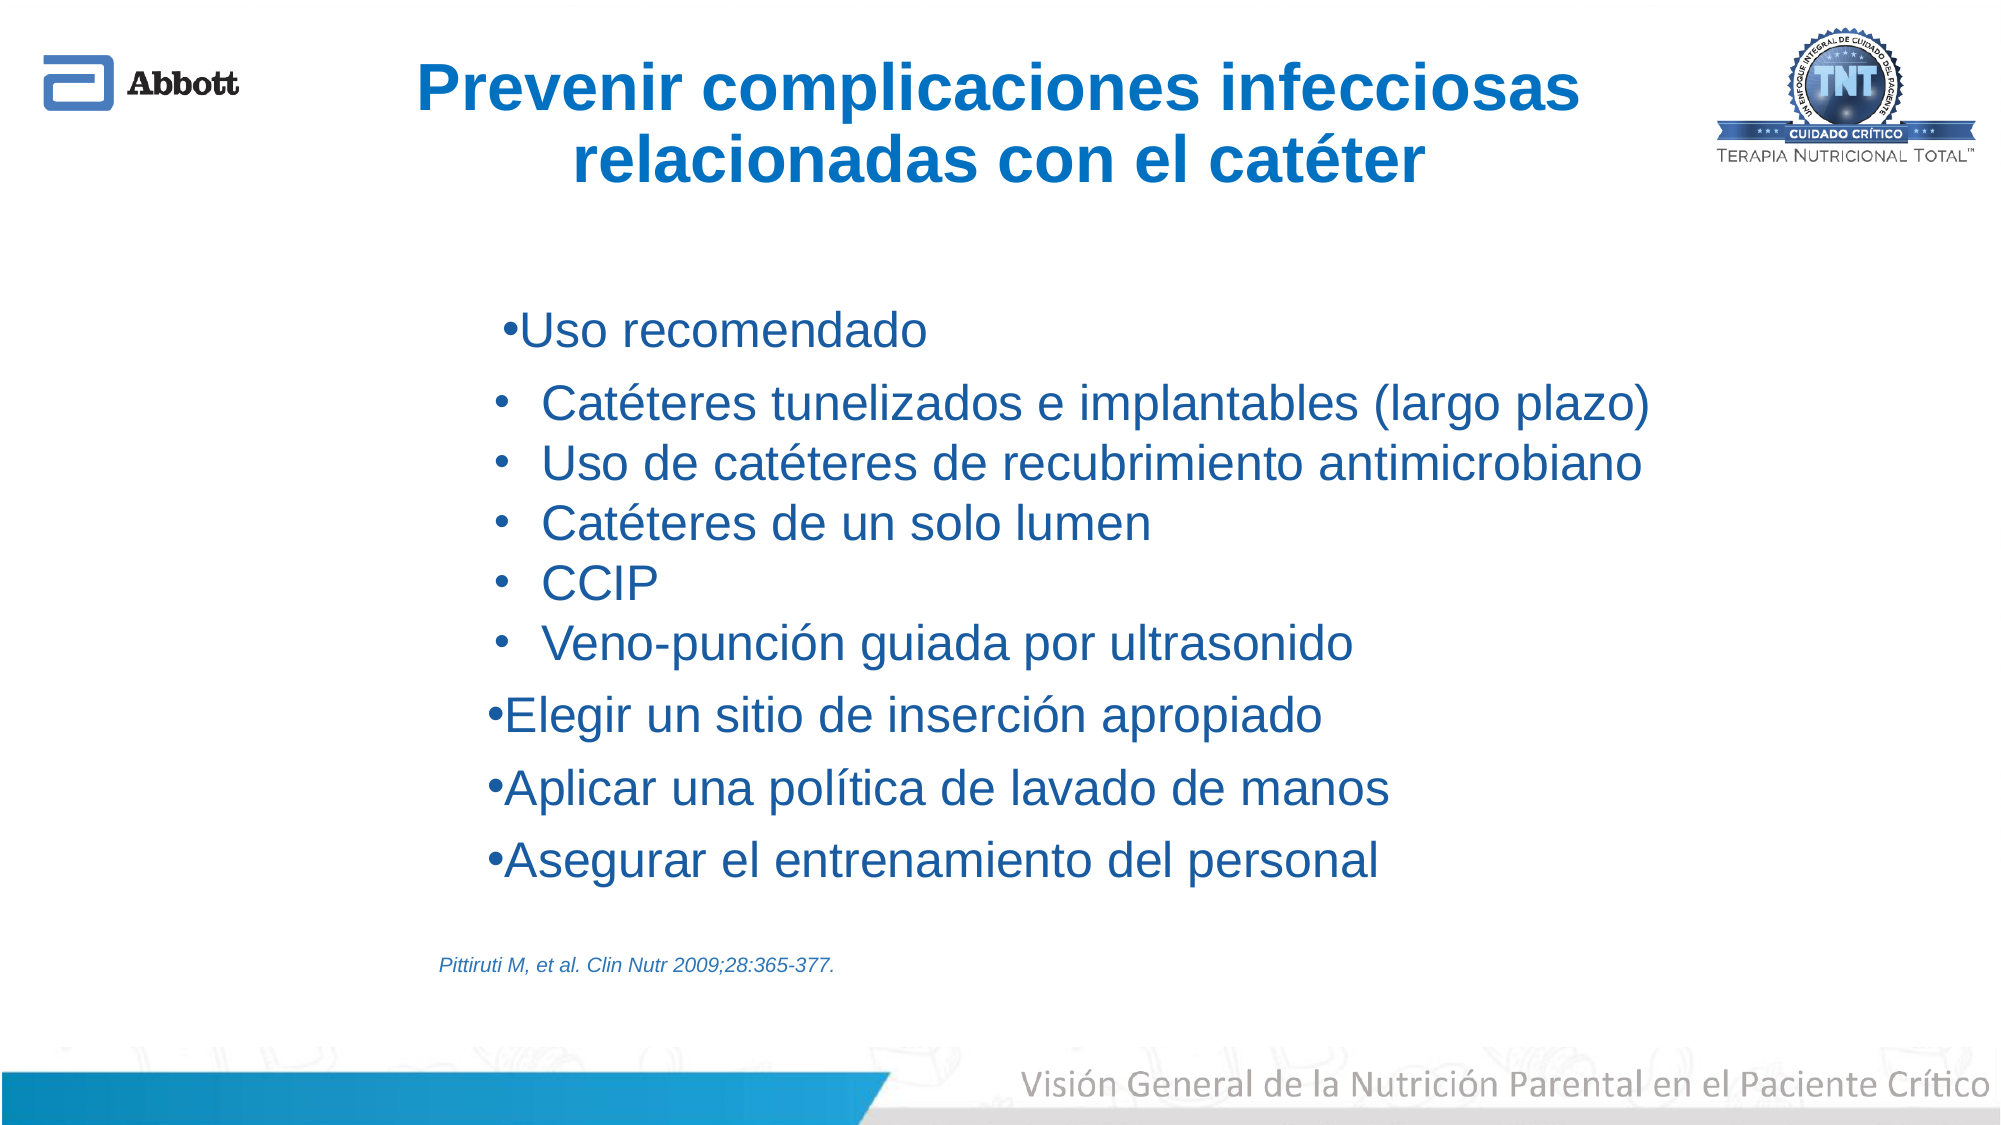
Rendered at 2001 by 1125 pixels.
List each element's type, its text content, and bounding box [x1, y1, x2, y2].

title Prevenir complicaciones infecciosas relacionadas con el catéter [331, 18, 1669, 231]
picture [0, 0, 2001, 1125]
text_box Uso recomendado Catéteres tunelizados e implantables (largo plazo) Uso de catéteres de recubrimiento antimicrobiano Catéteres de un solo lumen CCIP Veno-punción guiada por ultrasonido Elegir un sitio de inserción apropiado Aplicar una política de lavado de manos Asegurar el entrenamiento del personal [374, 290, 1713, 893]
text_box Pittiruti M, et al. Clin Nutr 2009;28:365-377. [424, 944, 851, 985]
